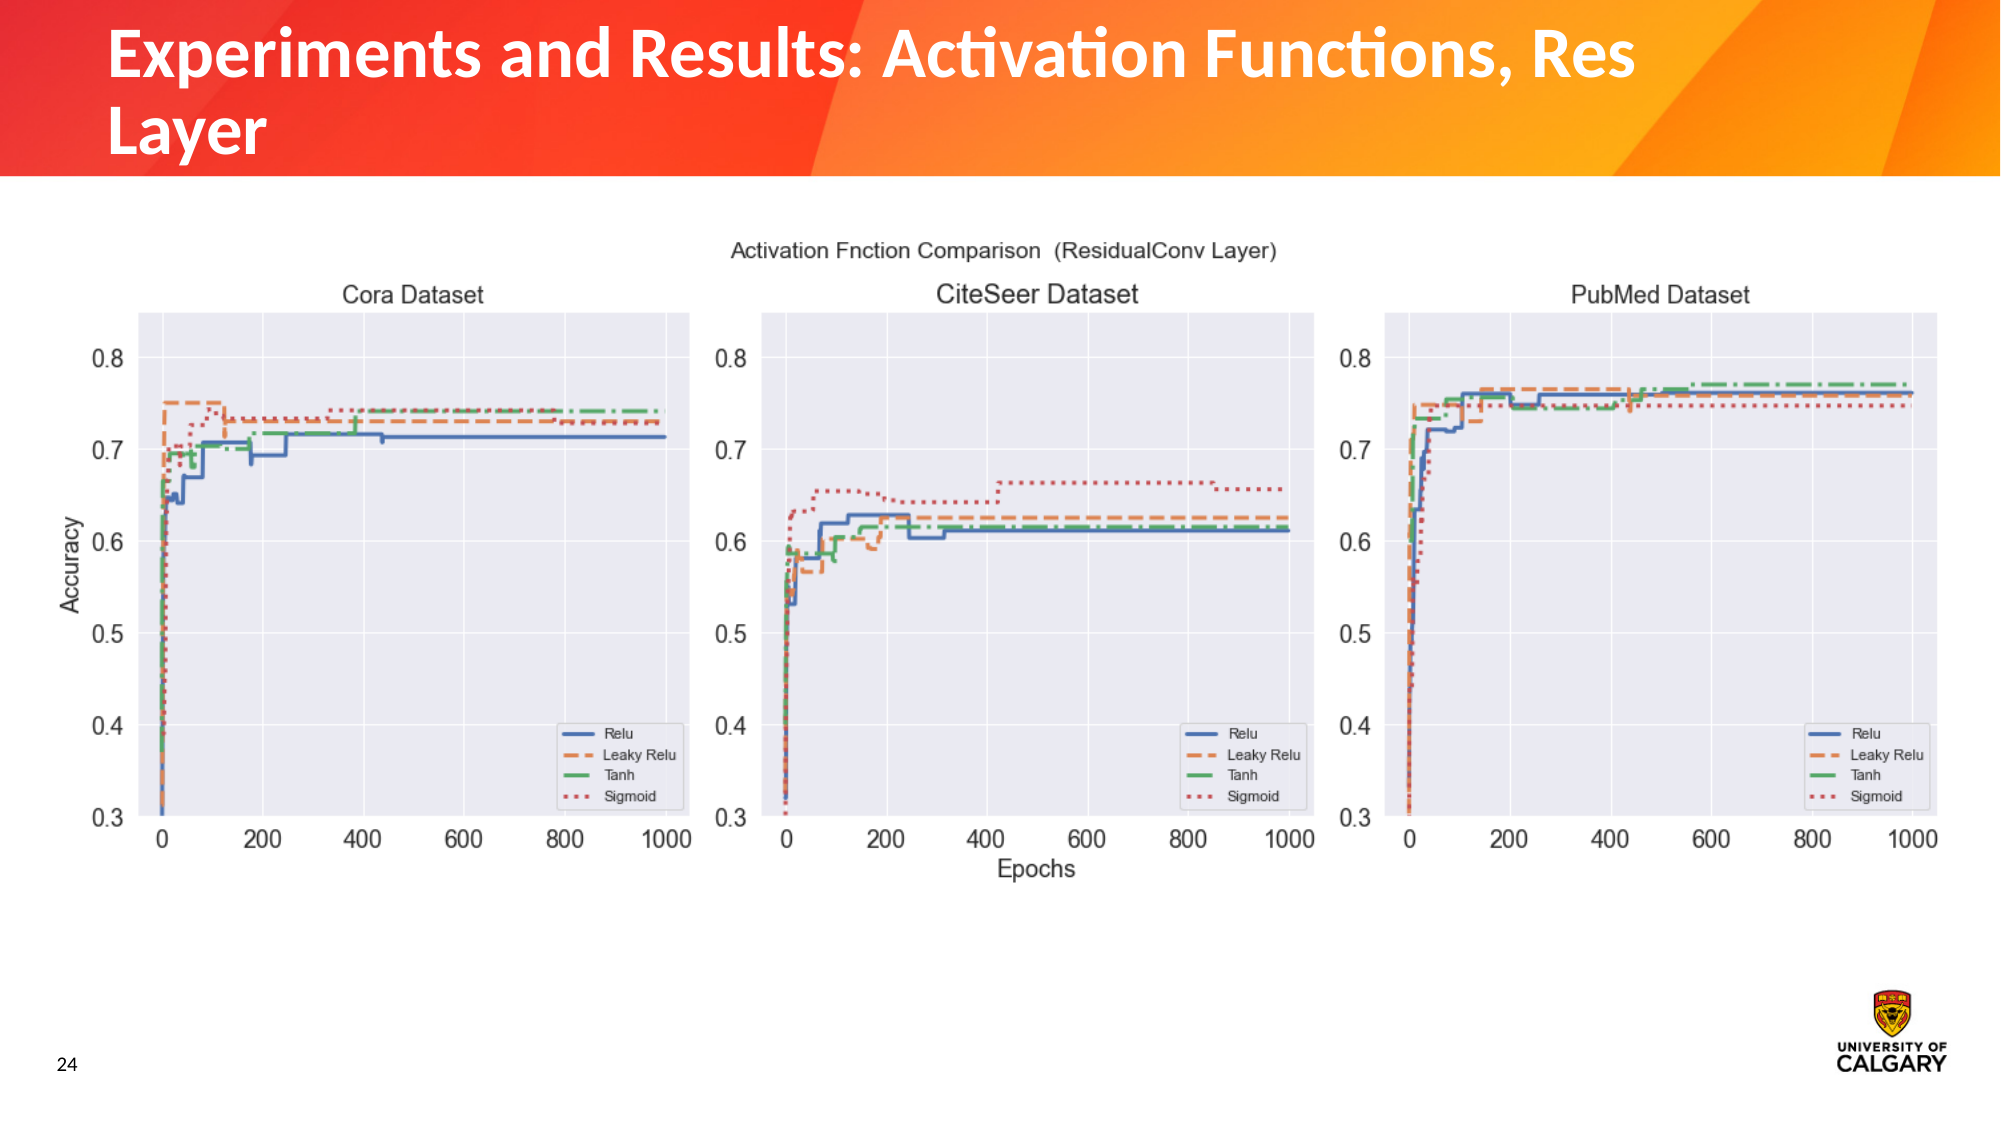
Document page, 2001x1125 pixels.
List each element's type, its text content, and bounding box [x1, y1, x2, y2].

title Experiments and Results: Activation Functions, Res Layer [92, 7, 1818, 177]
picture [0, 0, 2001, 1125]
slide_number 24 [41, 1043, 492, 1104]
